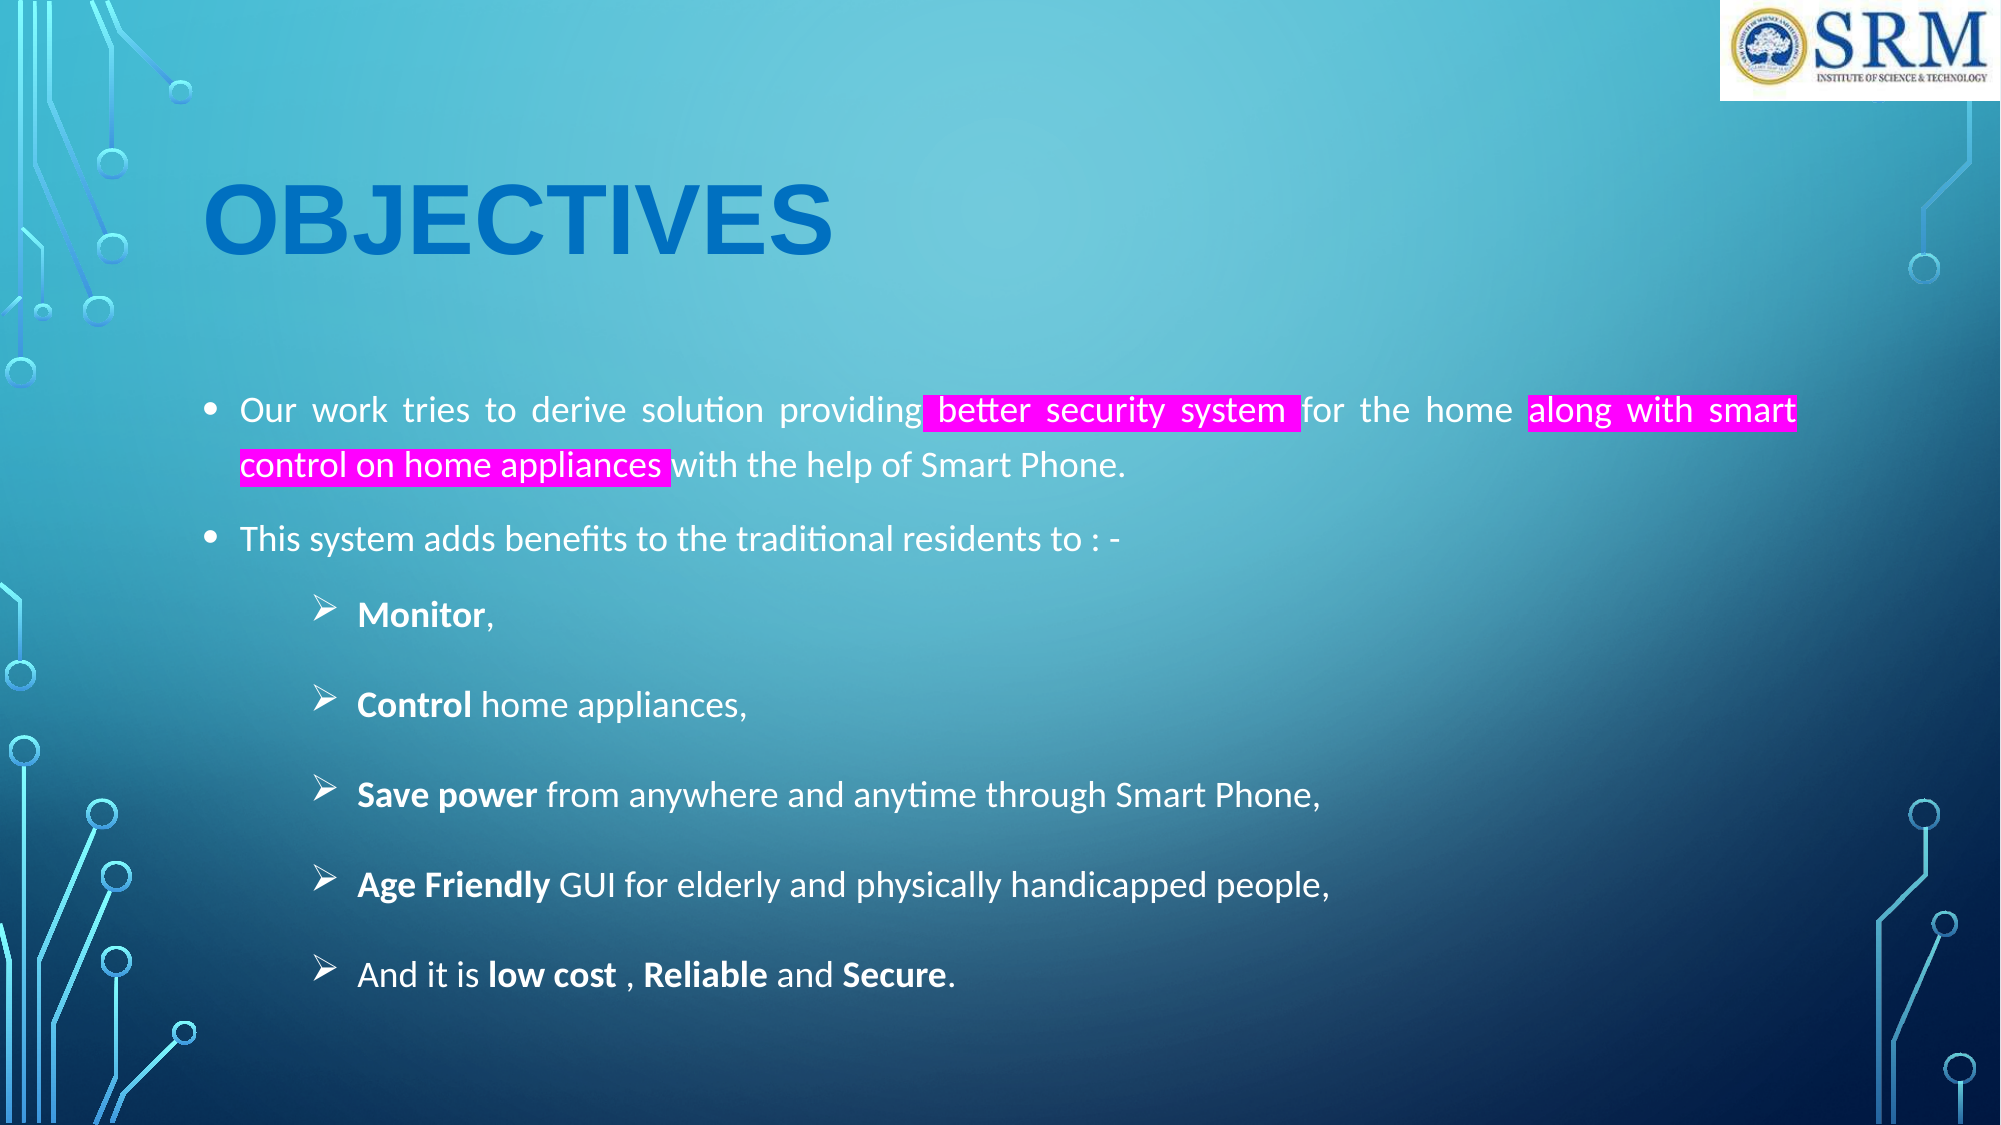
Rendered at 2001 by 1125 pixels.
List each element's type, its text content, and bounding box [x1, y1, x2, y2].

text_box Monitor, Control home appliances, Save power from anywhere and anytime through Smart Phone, Age Friendly GUI for elderly and physically handicapped people, And it is low cost , Reliable and Secure. [295, 582, 1448, 1003]
picture [1720, 0, 2000, 101]
list Our work tries to derive solution providing better security system for the home along with smart control on home appliances with the help of Smart Phone. This system adds benefits to the traditional residents to : - [187, 369, 1813, 666]
title OBJECTIVES [187, 101, 1813, 344]
